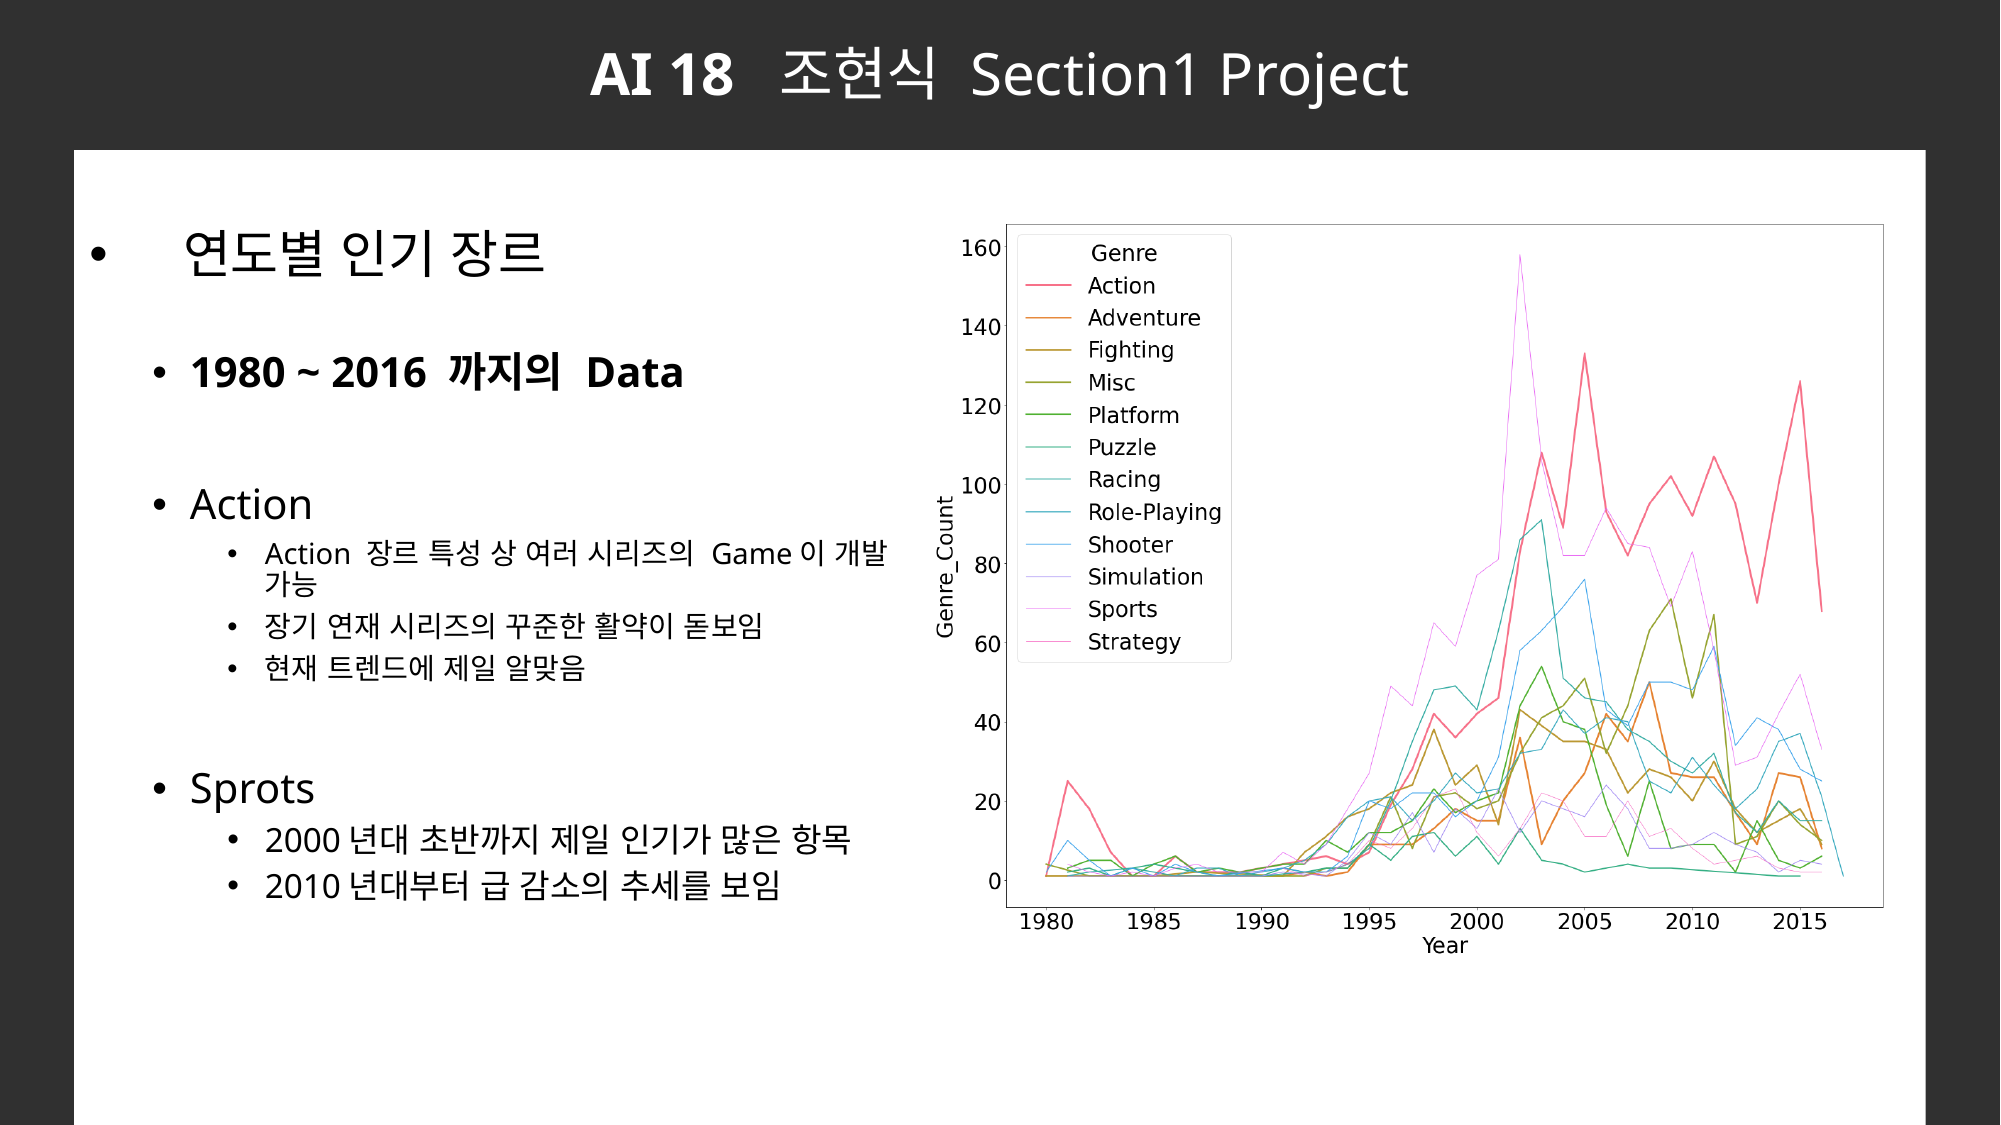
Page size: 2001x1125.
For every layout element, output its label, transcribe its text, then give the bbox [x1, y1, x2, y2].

text_box [73, 149, 1927, 1125]
title 연도별 인기 장르 [74, 148, 1800, 366]
text_box AI 18 조현식 Section1 Project [429, 0, 1571, 115]
picture [931, 219, 1887, 961]
list 1980 ~ 2016 까지의 Data Action Action 장르 특성 상 여러 시리즈의 Game이 개발 가능 장기 연재 시리즈의 꾸준한 활약이 돋보임 현재 트렌드에 제일 알맞음 Sprots 2000년대 초반까지 제일 인기가 많은 항목 2010년대부터 급 감소의 추세를 보임 [137, 344, 945, 1059]
